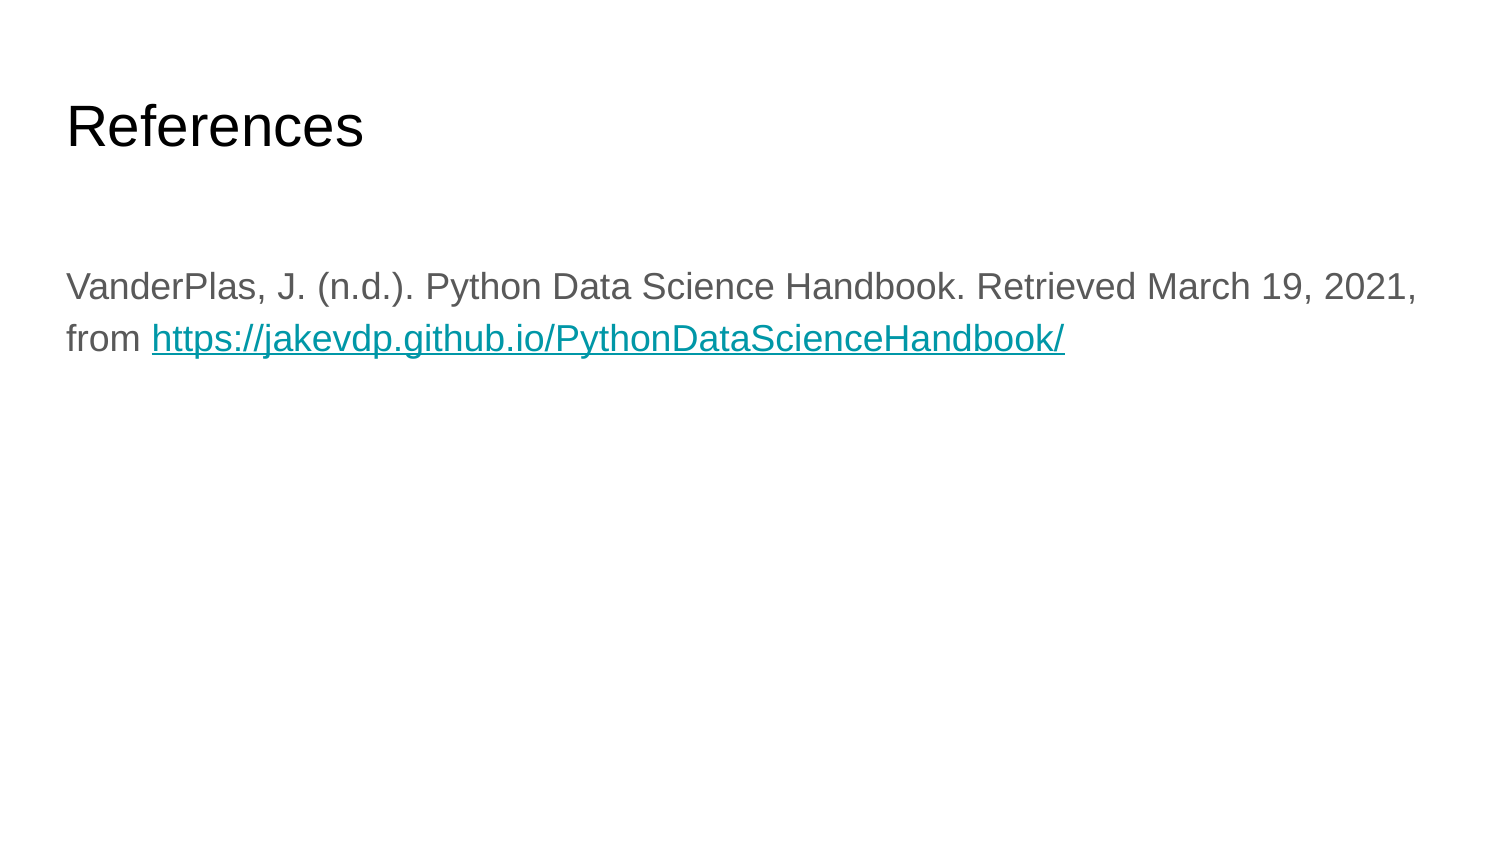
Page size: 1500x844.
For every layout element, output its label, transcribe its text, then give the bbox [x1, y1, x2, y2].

list VanderPlas, J. (n.d.). Python Data Science Handbook. Retrieved March 19, 2021, from https://jakevdp.github.io/PythonDataScienceHandbook/ [51, 240, 1449, 750]
title References [51, 72, 1449, 167]
